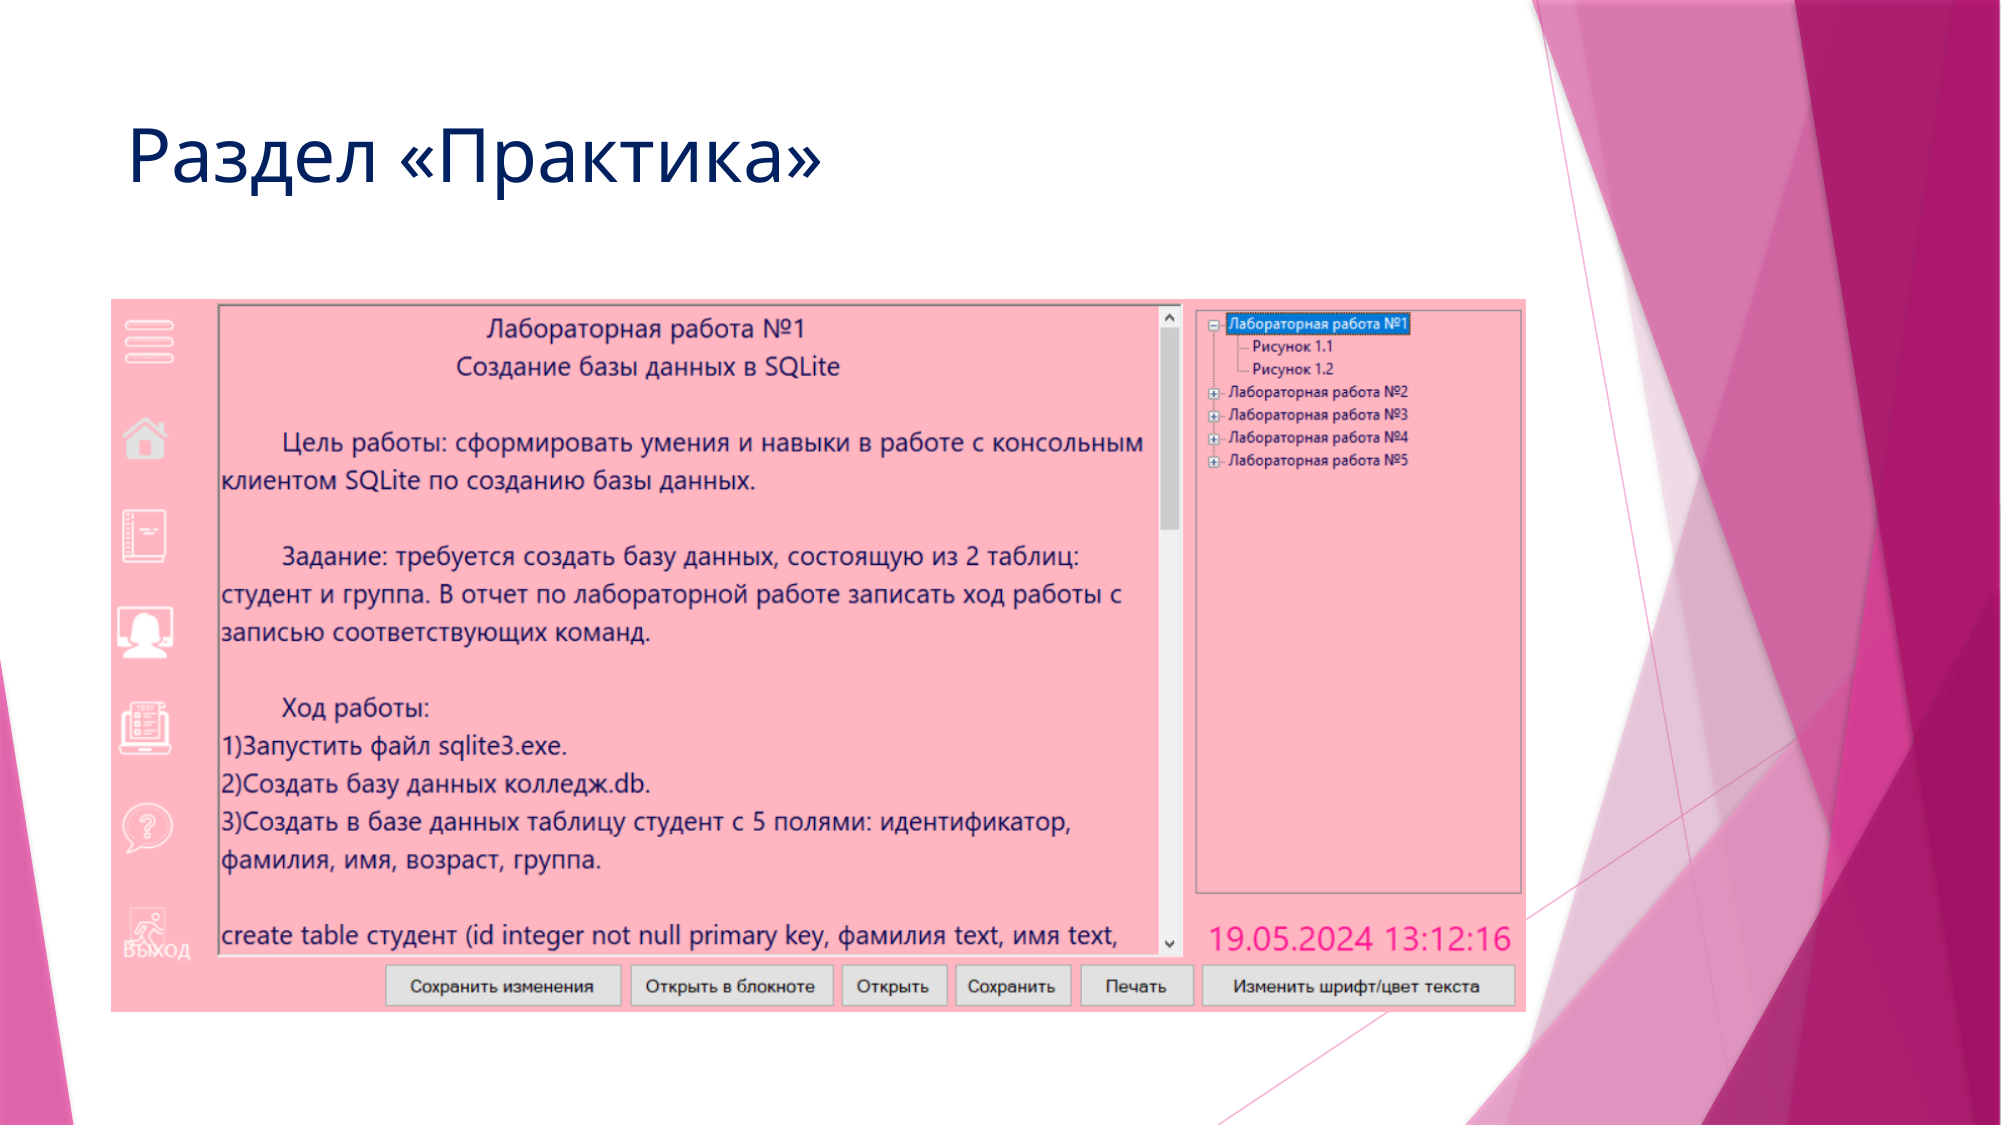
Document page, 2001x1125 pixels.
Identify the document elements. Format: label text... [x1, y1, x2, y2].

picture [110, 298, 1526, 1013]
title Раздел «Практика» [111, 99, 1522, 298]
